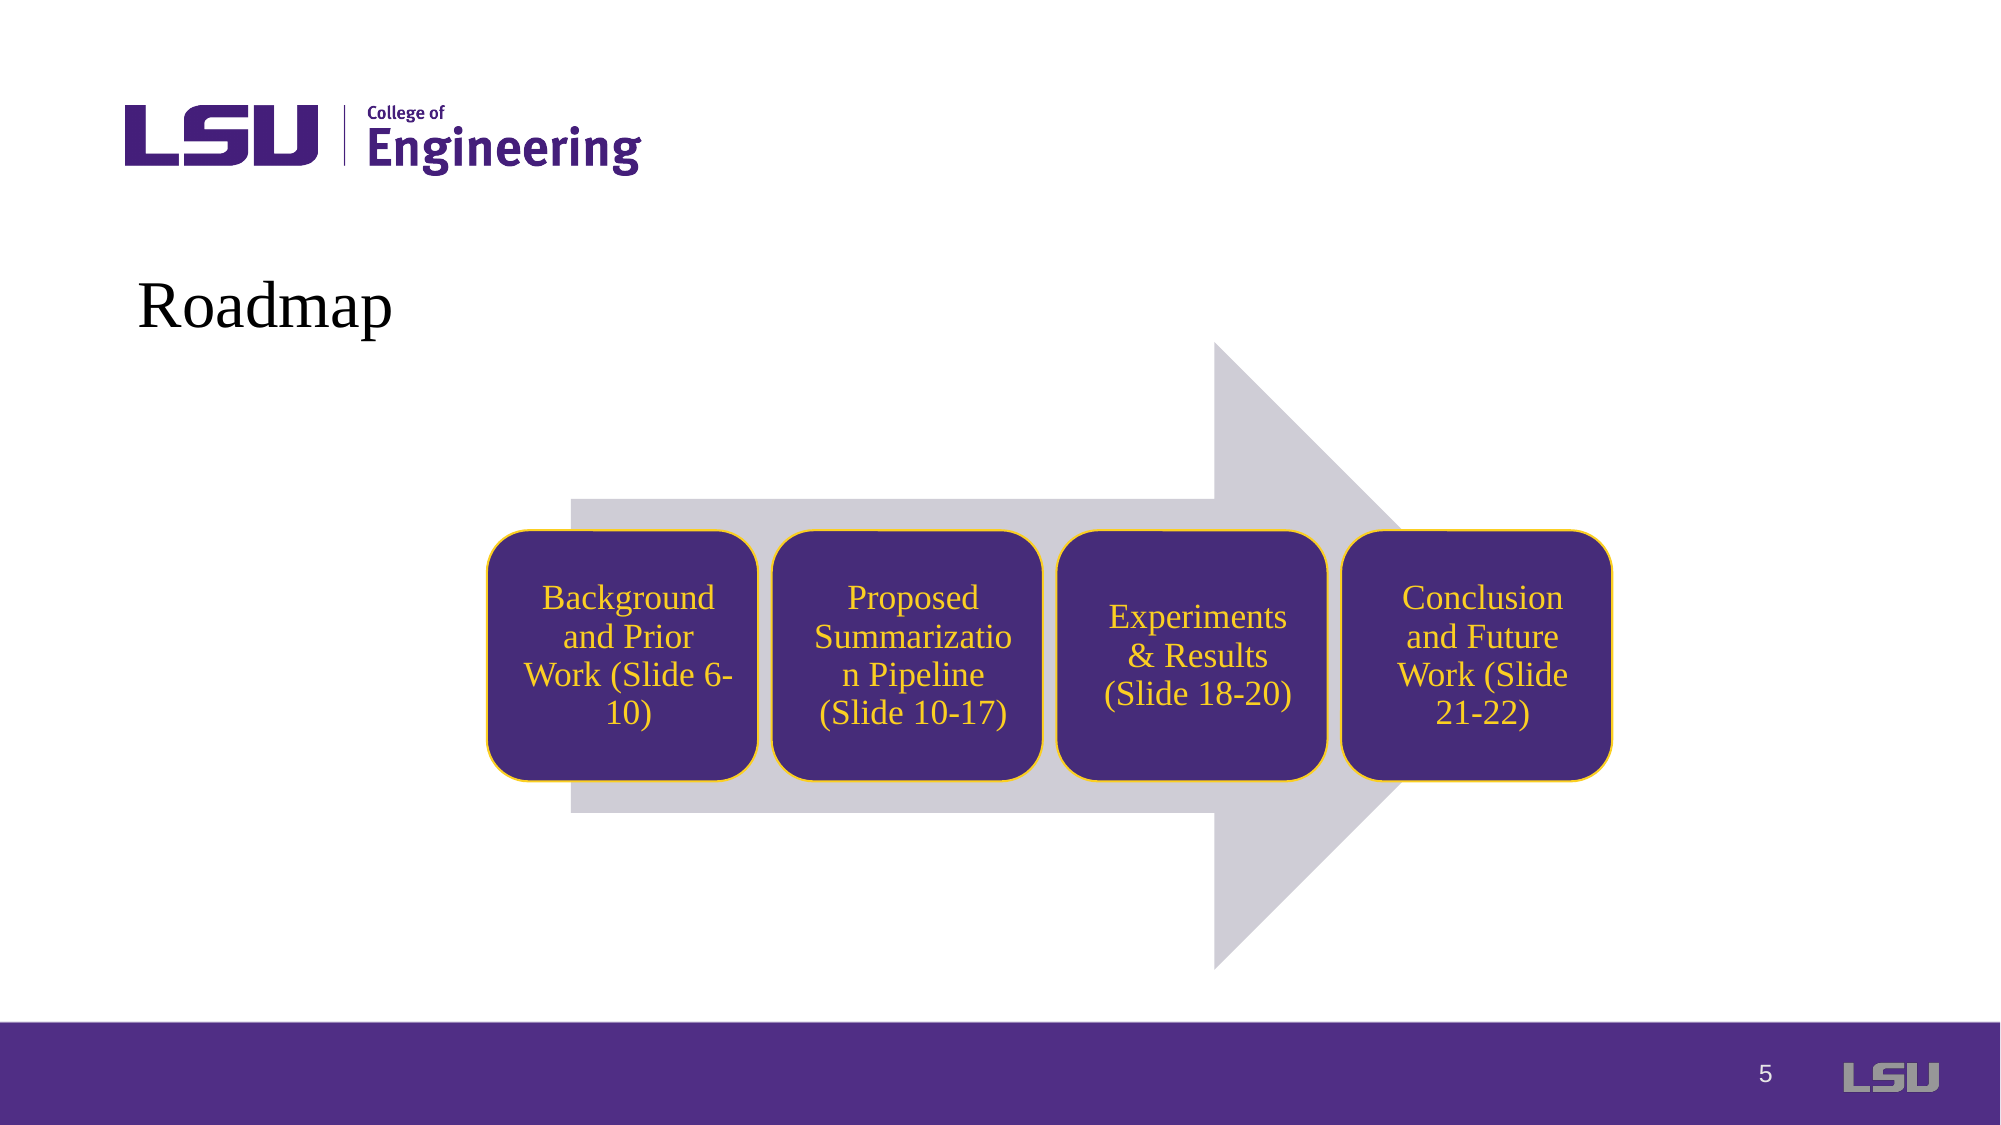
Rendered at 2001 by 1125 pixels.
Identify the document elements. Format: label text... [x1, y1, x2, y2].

title Roadmap [122, 262, 1848, 409]
picture [0, 0, 2001, 1125]
slide_number 5 [1337, 1042, 1788, 1103]
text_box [486, 341, 1613, 970]
